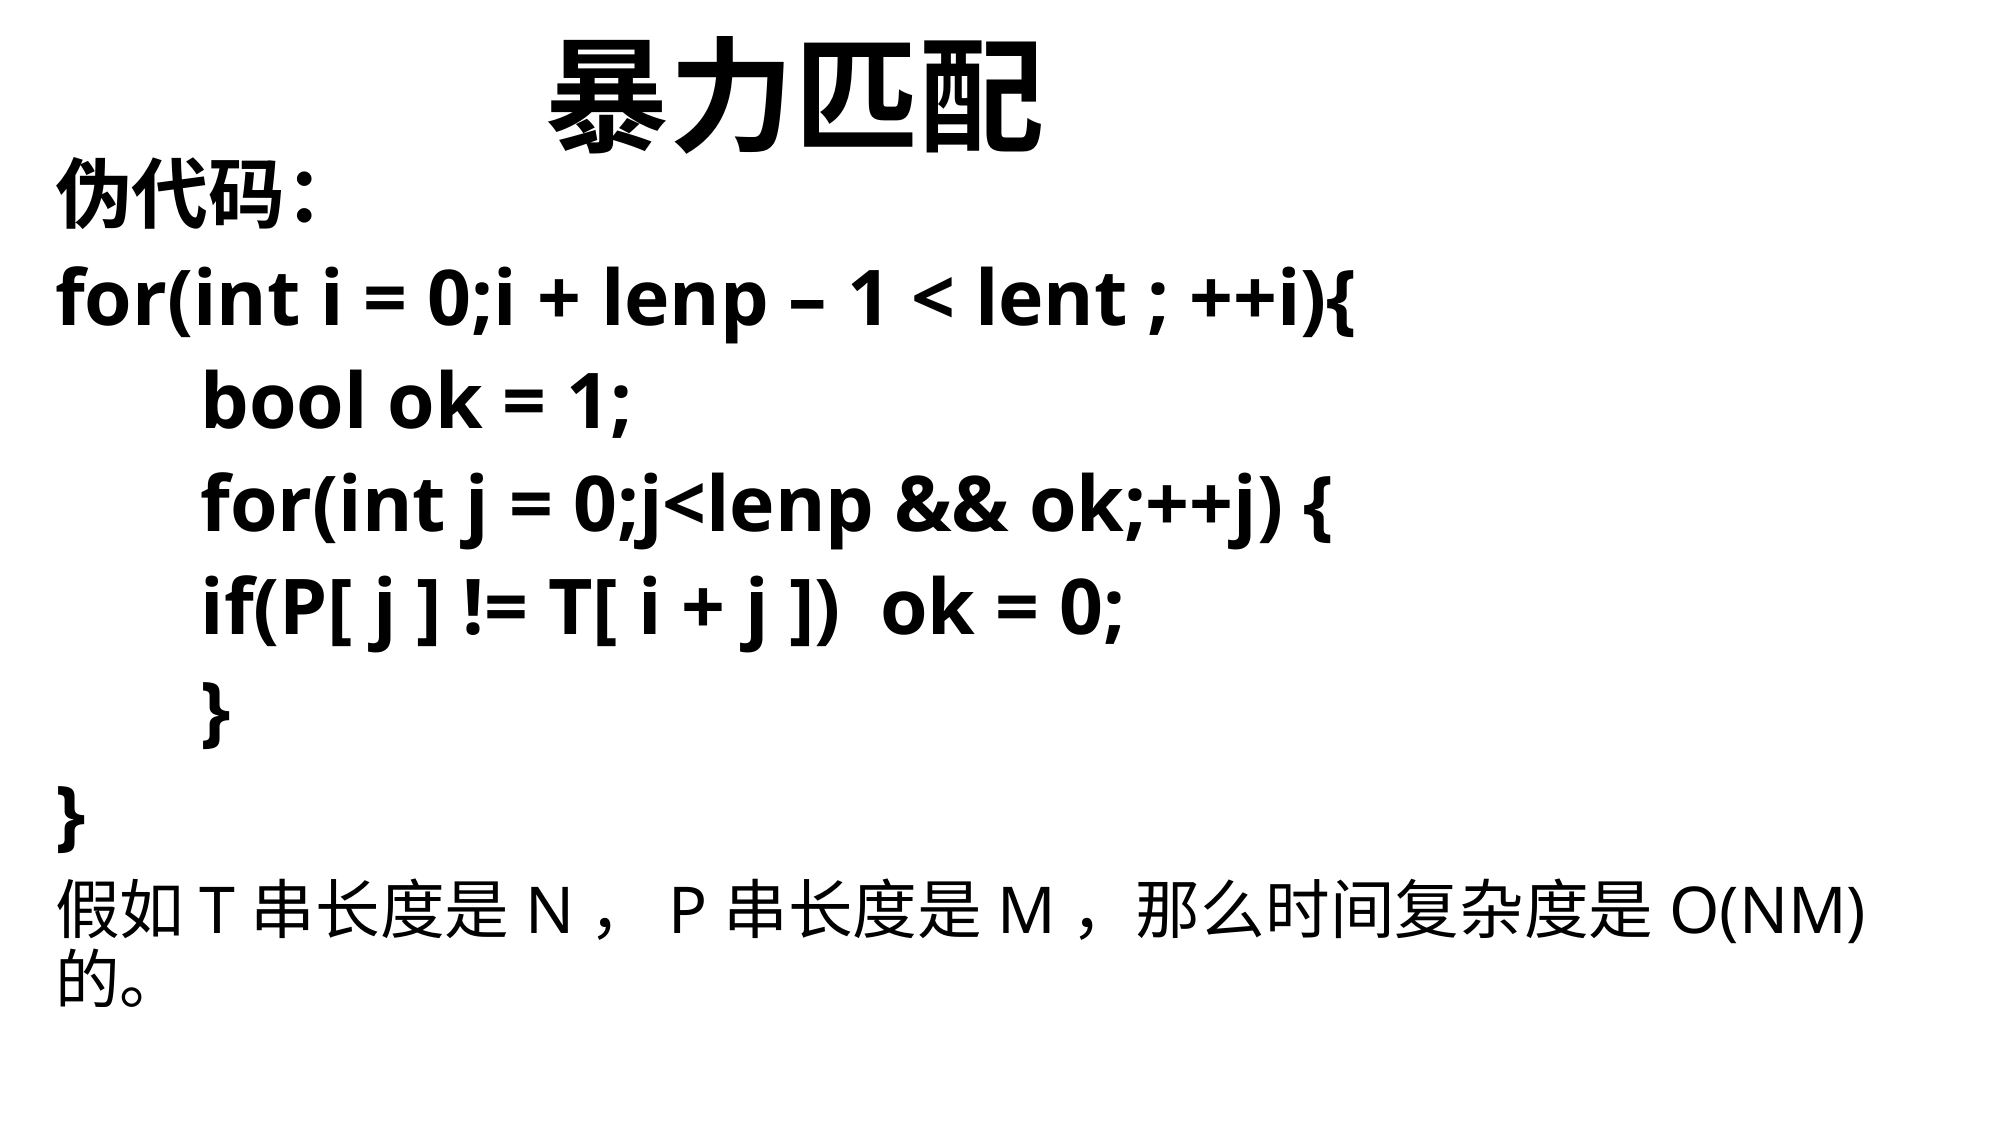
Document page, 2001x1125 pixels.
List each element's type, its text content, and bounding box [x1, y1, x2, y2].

title 暴力匹配 [491, 22, 1098, 148]
subtitle 伪代码： for(int i = 0;i + lenp – 1 < lent ; ++i){ bool ok = 1; for(int j = 0;j<lenp && ok;++j) { if(P[ j ] != T[ i + j ]) ok = 0; } } 假如T串长度是N，P串长度是M，那么时间复杂度是O(NM)的。 [40, 148, 1949, 1103]
